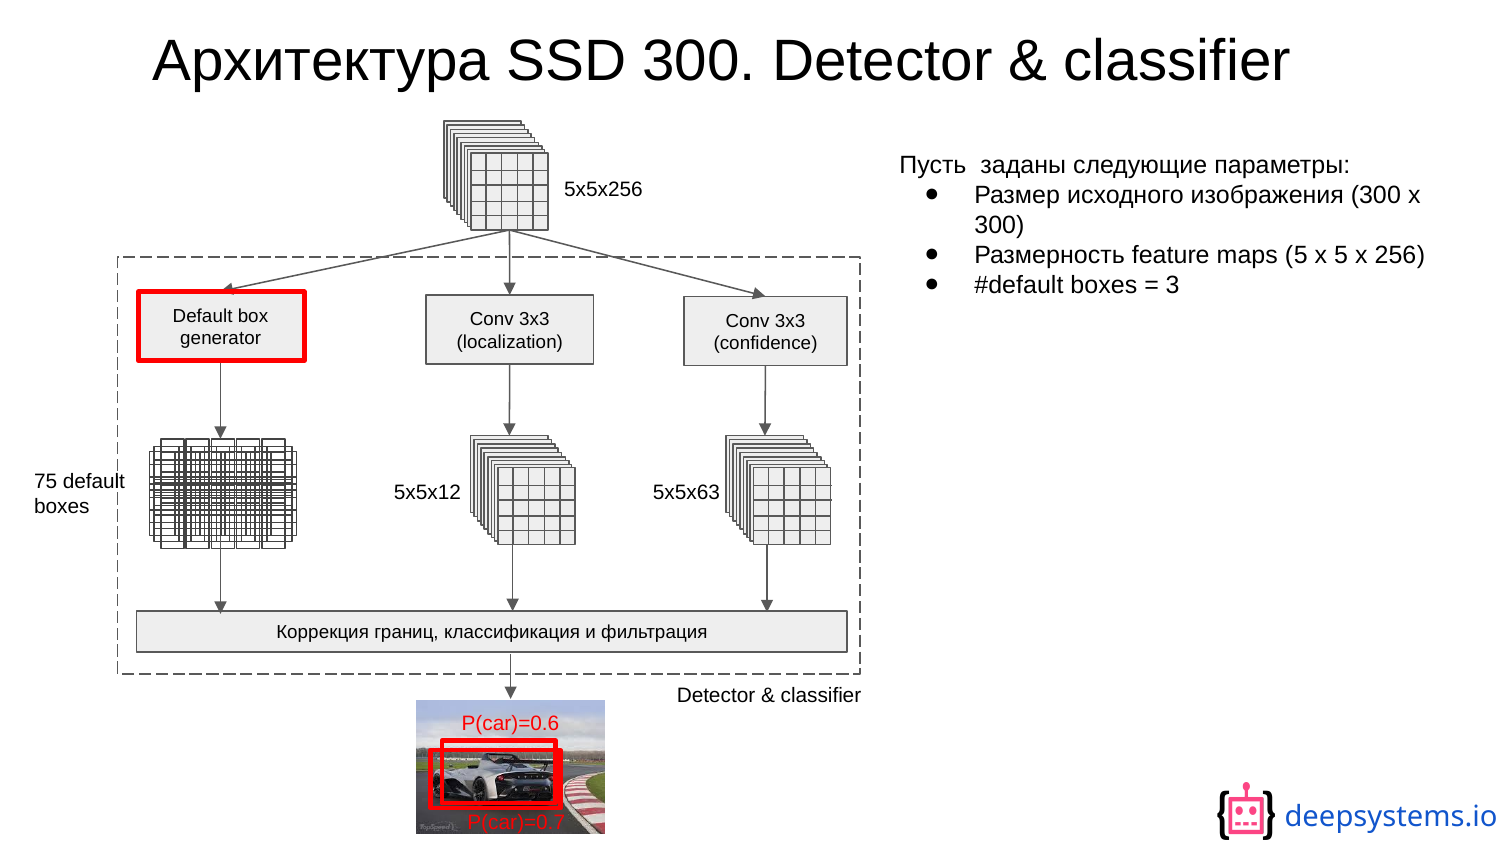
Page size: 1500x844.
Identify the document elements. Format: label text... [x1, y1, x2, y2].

text_box Detector & classifier [661, 666, 882, 754]
text_box Пусть заданы следующие параметры: Размер исходного изображения (300 x 300) Размерность feature maps (5 x 5 x 256) #default boxes = 3 [884, 133, 1494, 564]
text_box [726, 435, 832, 546]
text_box Conv 3x3 (localization) [425, 301, 594, 365]
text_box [443, 120, 550, 228]
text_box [509, 229, 766, 297]
text_box 5x5x63 [637, 463, 720, 512]
text_box [117, 257, 861, 674]
text_box Conv 3x3 (confidence) [684, 296, 847, 366]
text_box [470, 435, 577, 546]
text_box Коррекция границ, классификация и фильтрация [136, 610, 847, 652]
text_box [138, 291, 305, 361]
text_box 5x5x256 [554, 160, 666, 209]
picture [1217, 782, 1275, 840]
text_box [415, 697, 611, 844]
text_box 5x5x12 [379, 463, 465, 512]
text_box 75 default boxes [19, 452, 144, 540]
title Архитектура SSD 300. Detector & classifier [114, 7, 1331, 95]
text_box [220, 229, 508, 292]
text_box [149, 439, 297, 549]
